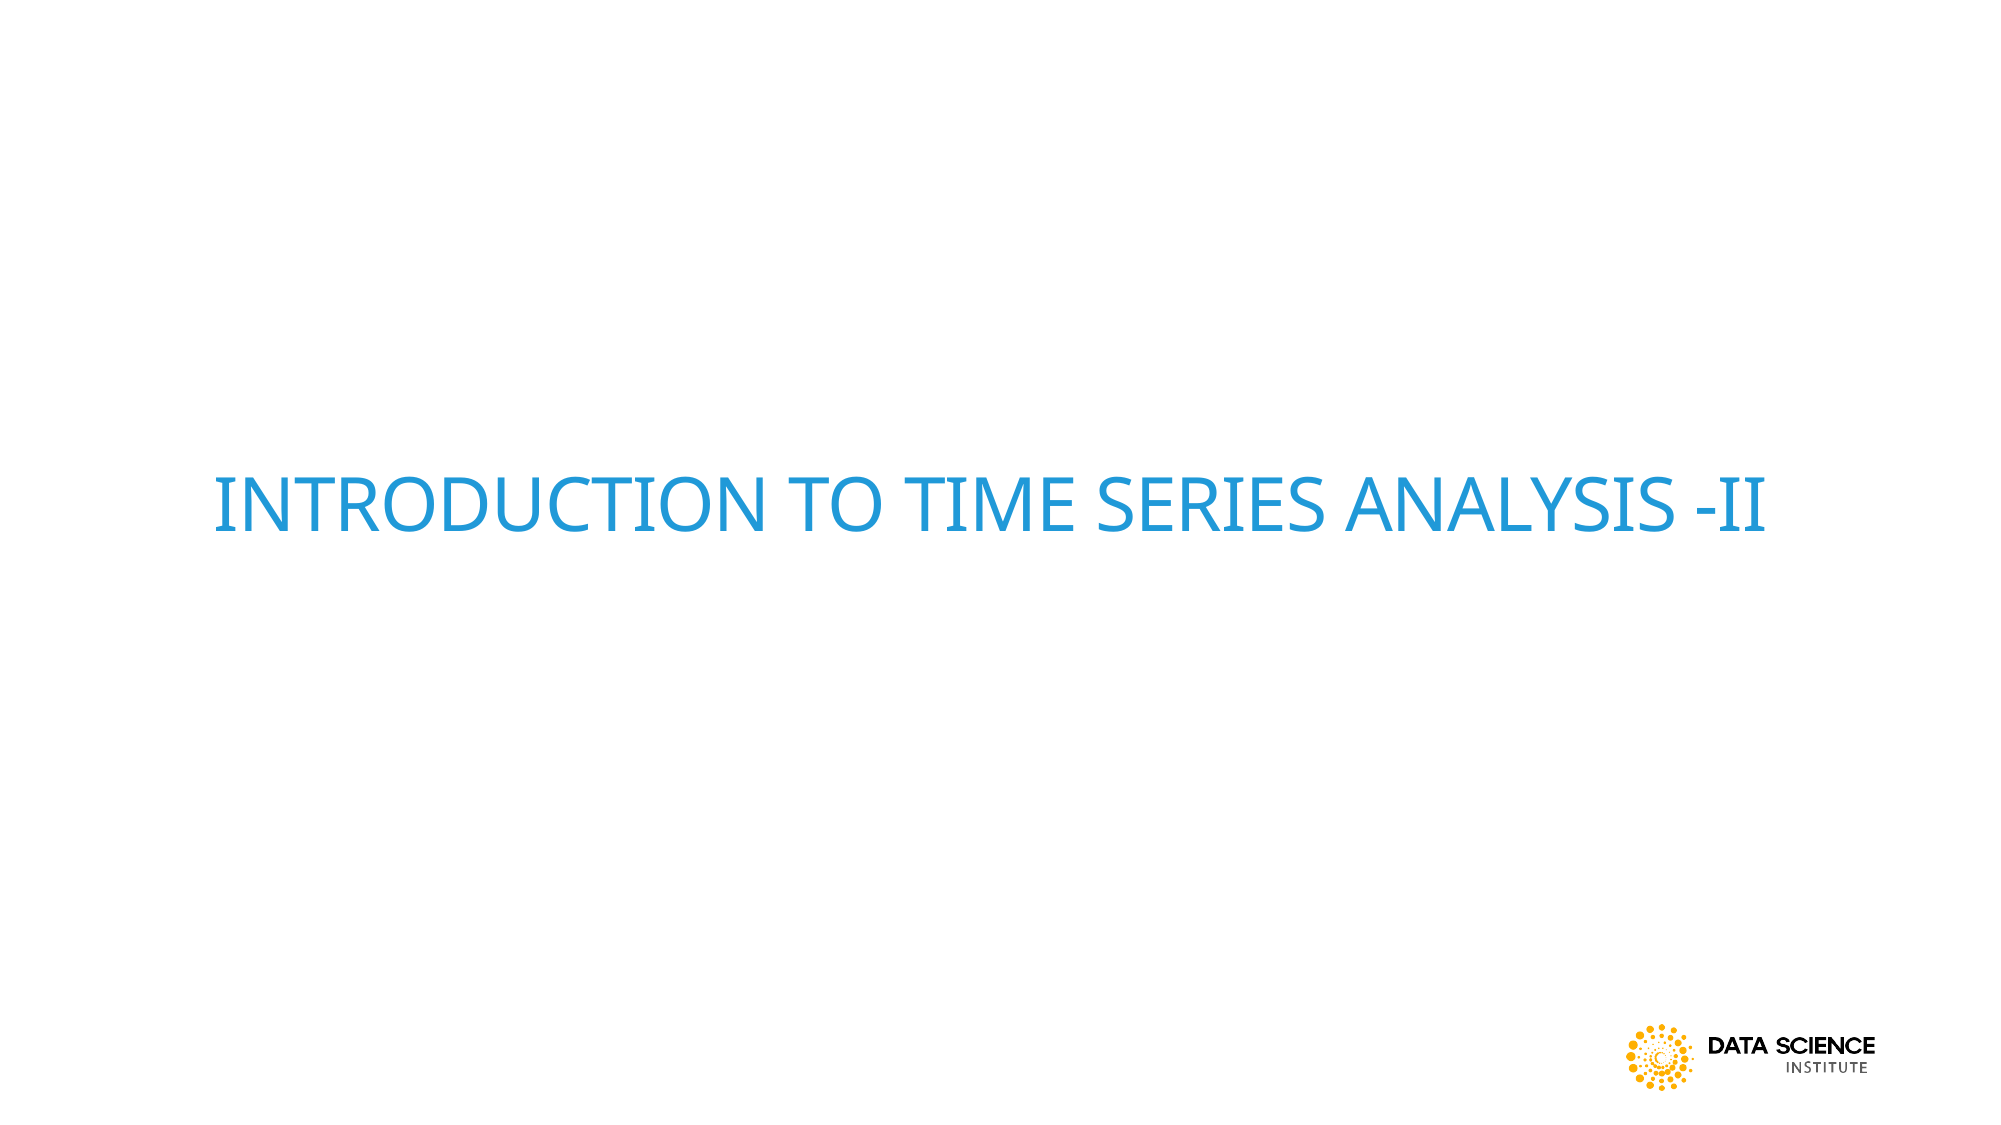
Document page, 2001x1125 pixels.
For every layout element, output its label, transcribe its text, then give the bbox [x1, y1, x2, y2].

picture [1776, 1037, 1808, 1054]
picture [1626, 1024, 1694, 1091]
picture [1845, 1037, 1862, 1054]
picture [1828, 1037, 1844, 1054]
picture [1839, 1062, 1847, 1073]
title INTRODUCTION TO TIME SERIES ANALYSIS -II [150, 349, 1850, 591]
picture [1792, 1062, 1801, 1073]
picture [1804, 1061, 1811, 1073]
picture [1860, 1062, 1867, 1073]
